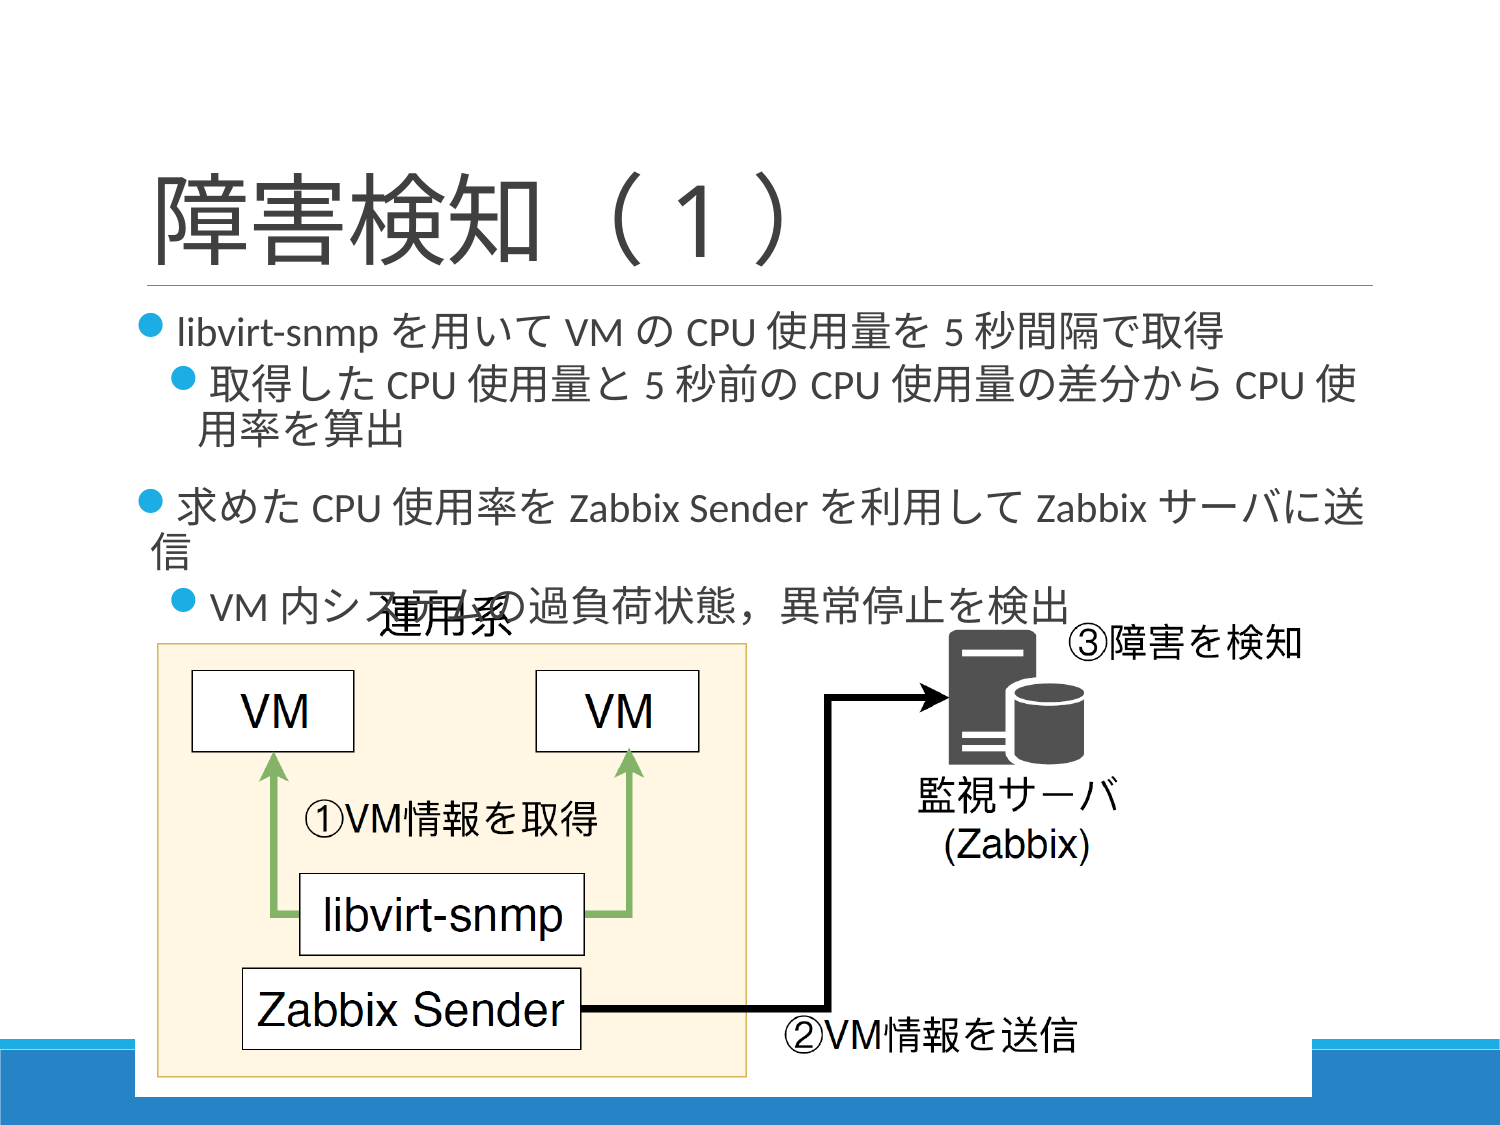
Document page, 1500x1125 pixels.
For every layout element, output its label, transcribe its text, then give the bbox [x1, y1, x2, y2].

title 障害検知（1） [135, 47, 1373, 285]
picture [134, 561, 1312, 1097]
list libvirt-snmpを用いてVMのCPU使用量を5秒間隔で取得 取得したCPU使用量と5秒前のCPU使用量の差分からCPU使用率を算出 求めたCPU使用率をZabbix Senderを利用してZabbixサーバに送信 VM内システムの過負荷状態，異常停止を検出 [135, 302, 1373, 963]
